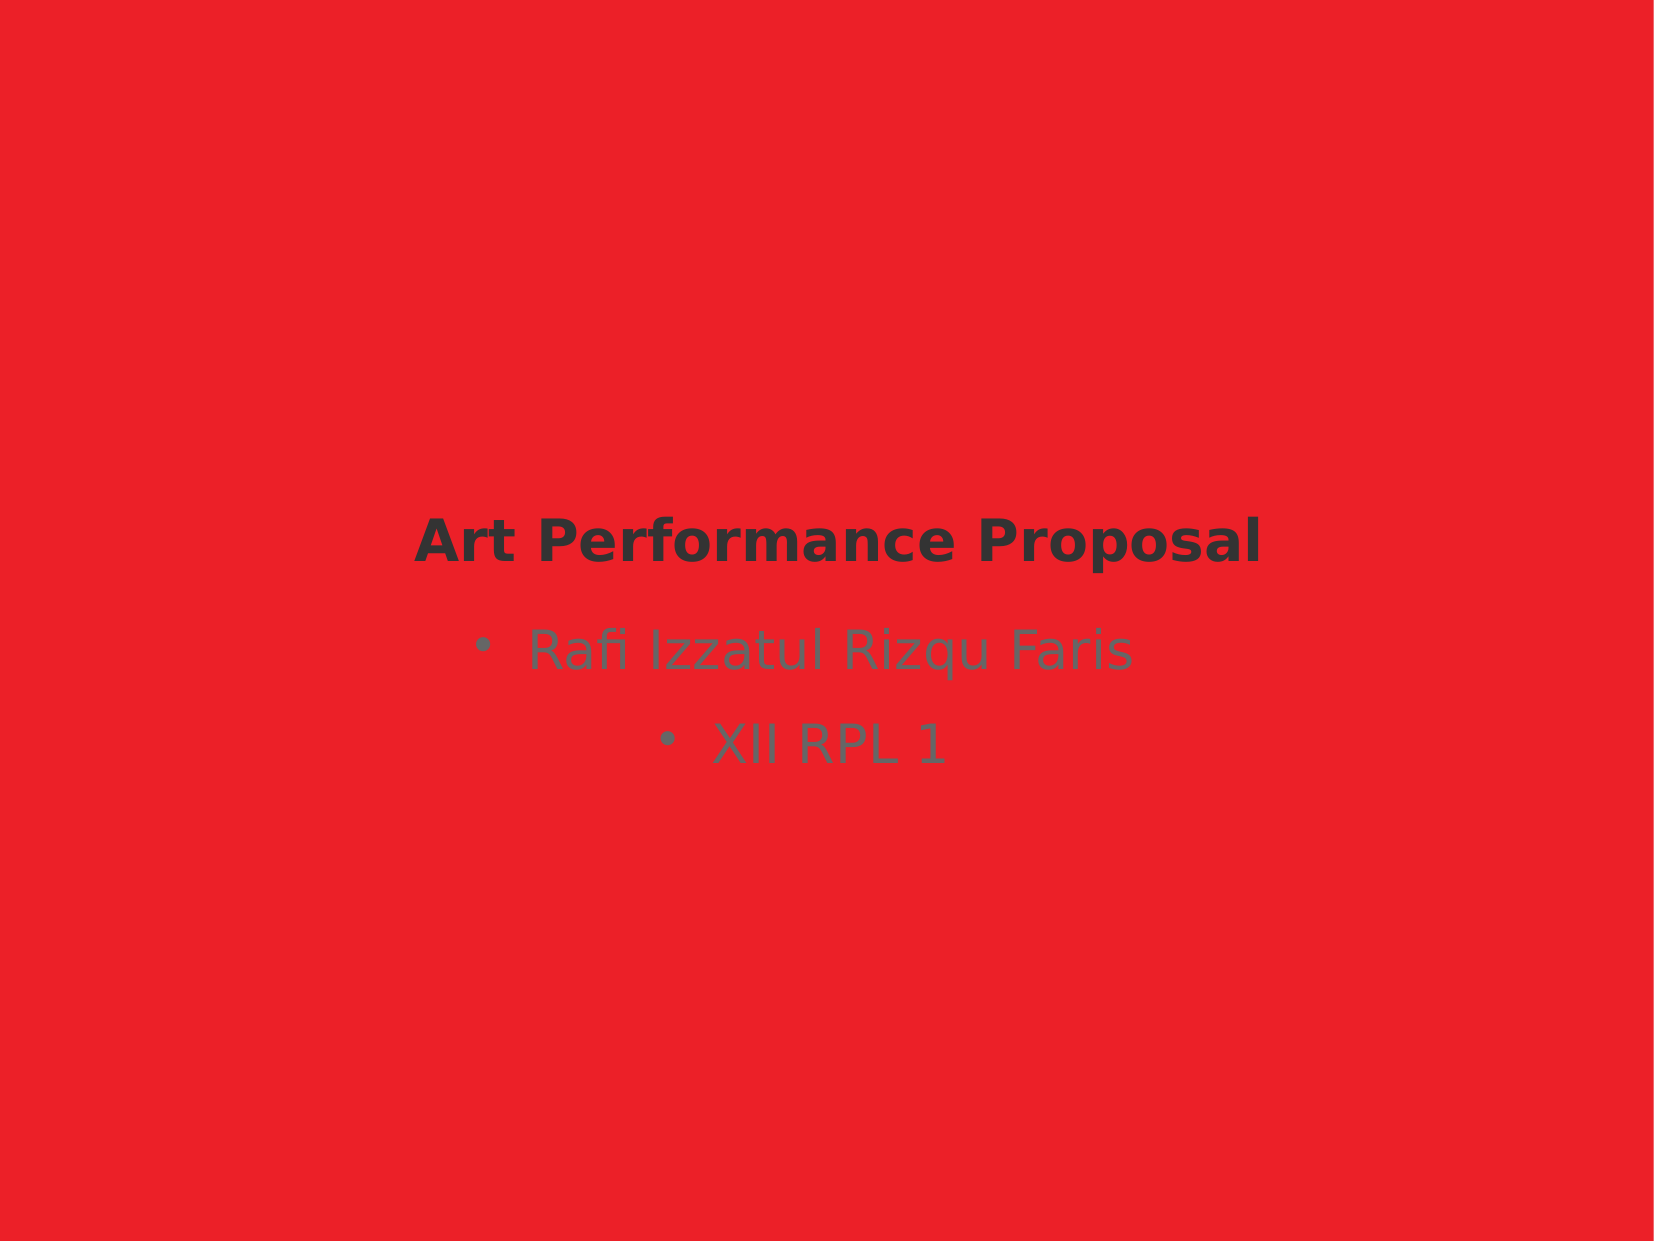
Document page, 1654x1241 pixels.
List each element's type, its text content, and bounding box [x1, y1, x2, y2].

text_box Art Performance Proposal [298, 434, 1381, 642]
text_box Rafi Izzatul Rizqu Faris XII RPL 1 [375, 614, 1217, 790]
